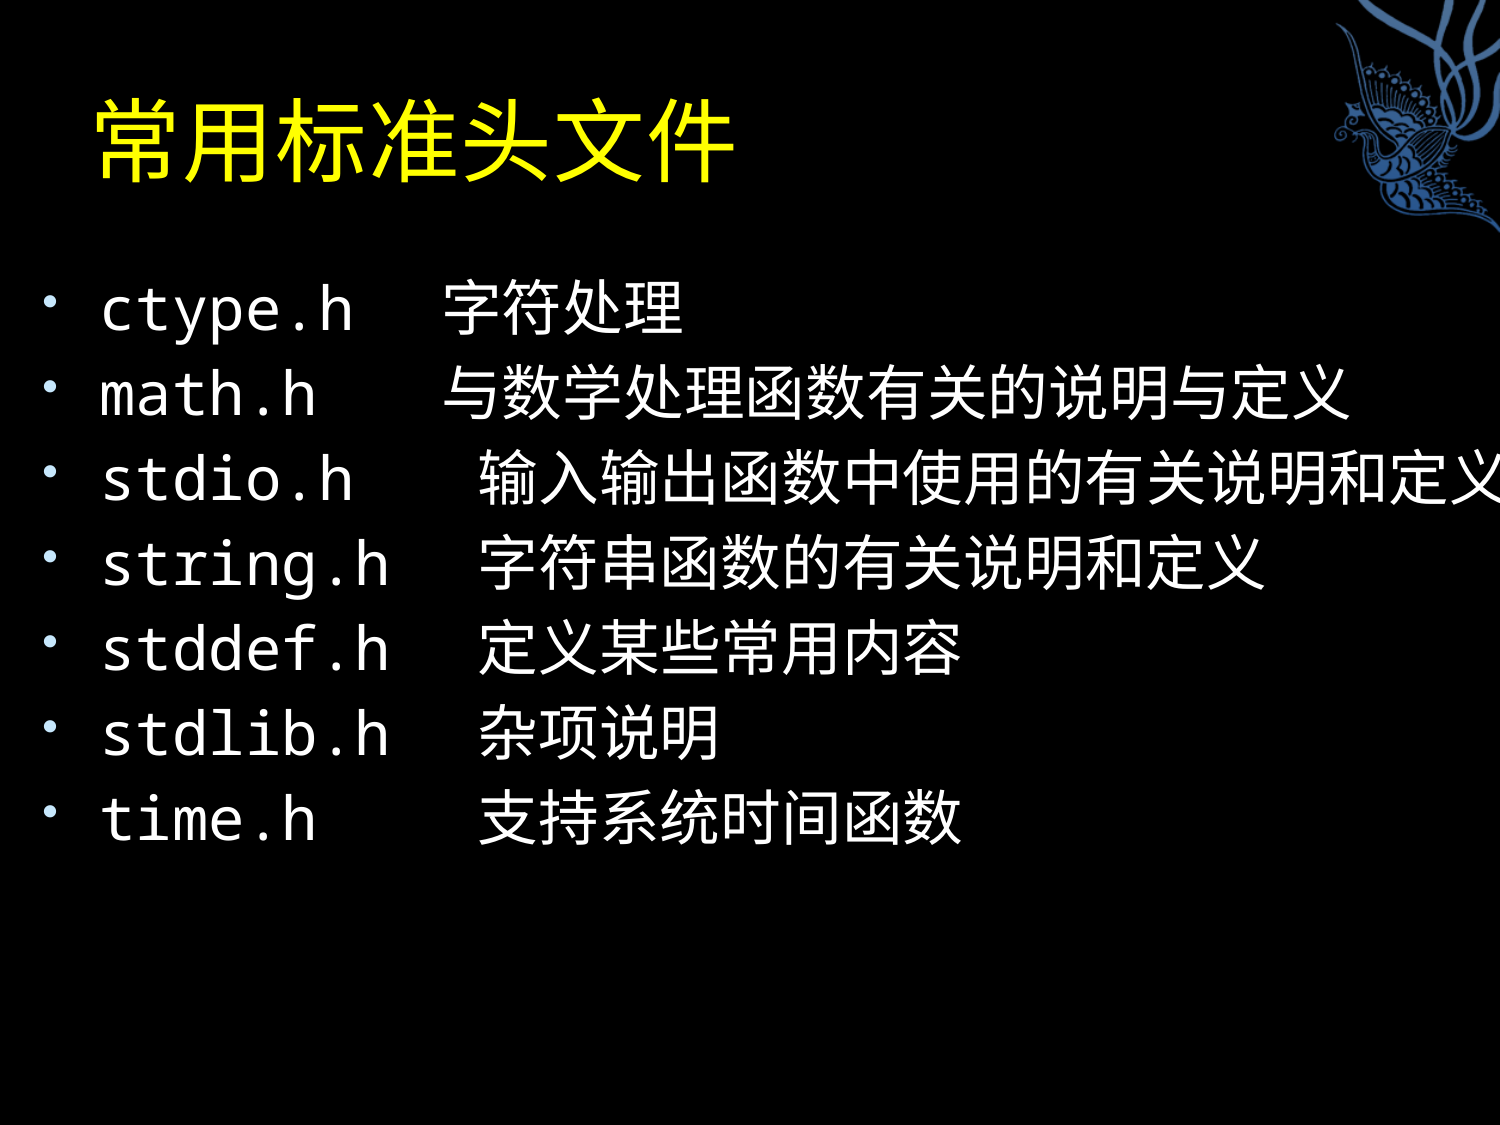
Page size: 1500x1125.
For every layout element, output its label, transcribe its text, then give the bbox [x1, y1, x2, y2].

title 常用标准头文件 [75, 45, 1351, 233]
list ctype.h 字符处理 math.h 与数学处理函数有关的说明与定义 stdio.h 输入输出函数中使用的有关说明和定义 string.h 字符串函数的有关说明和定义 stddef.h 定义某些常用内容 stdlib.h 杂项说明 time.h 支持系统时间函数 [29, 262, 1500, 929]
